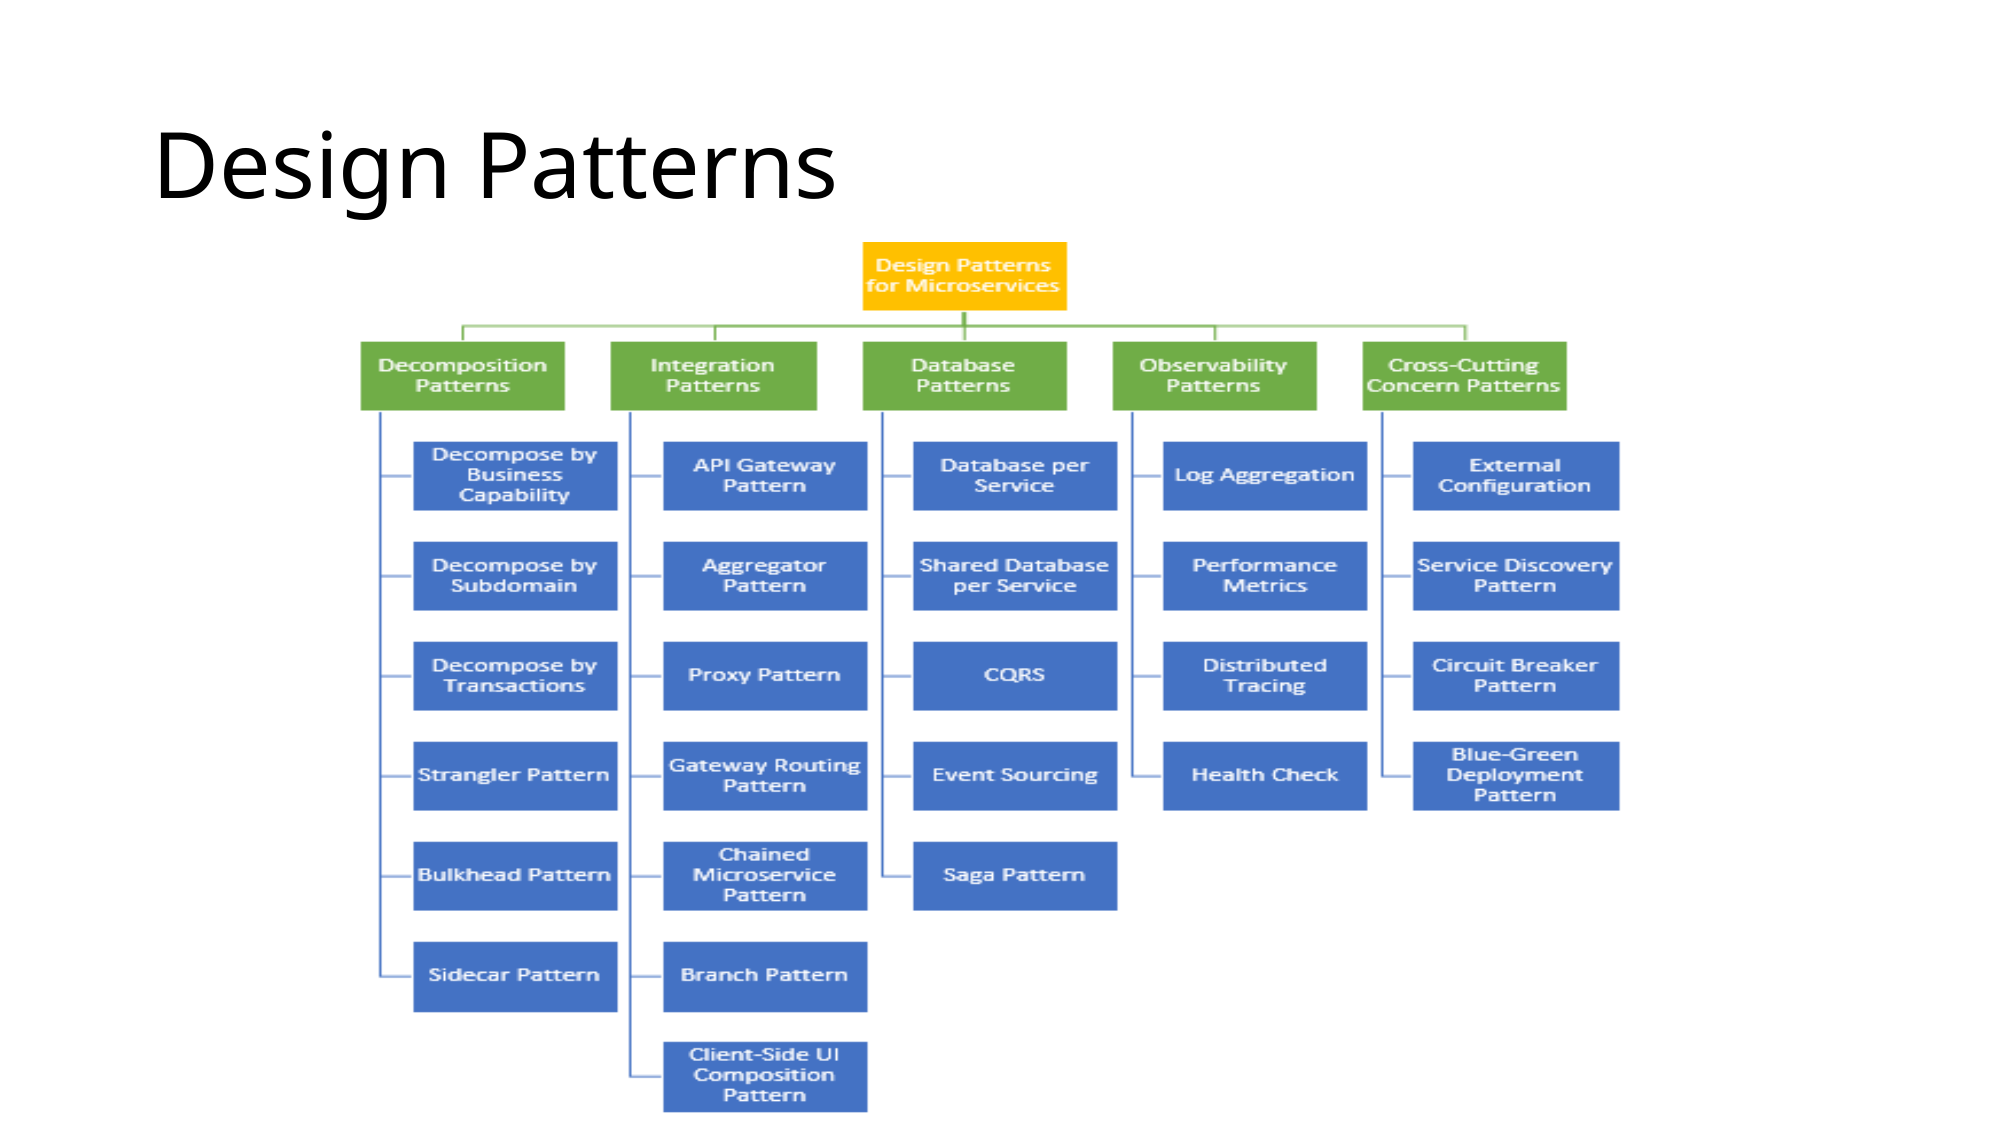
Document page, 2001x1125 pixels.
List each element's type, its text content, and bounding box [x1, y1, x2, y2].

picture [350, 242, 1650, 1125]
title Design Patterns [137, 59, 1863, 278]
